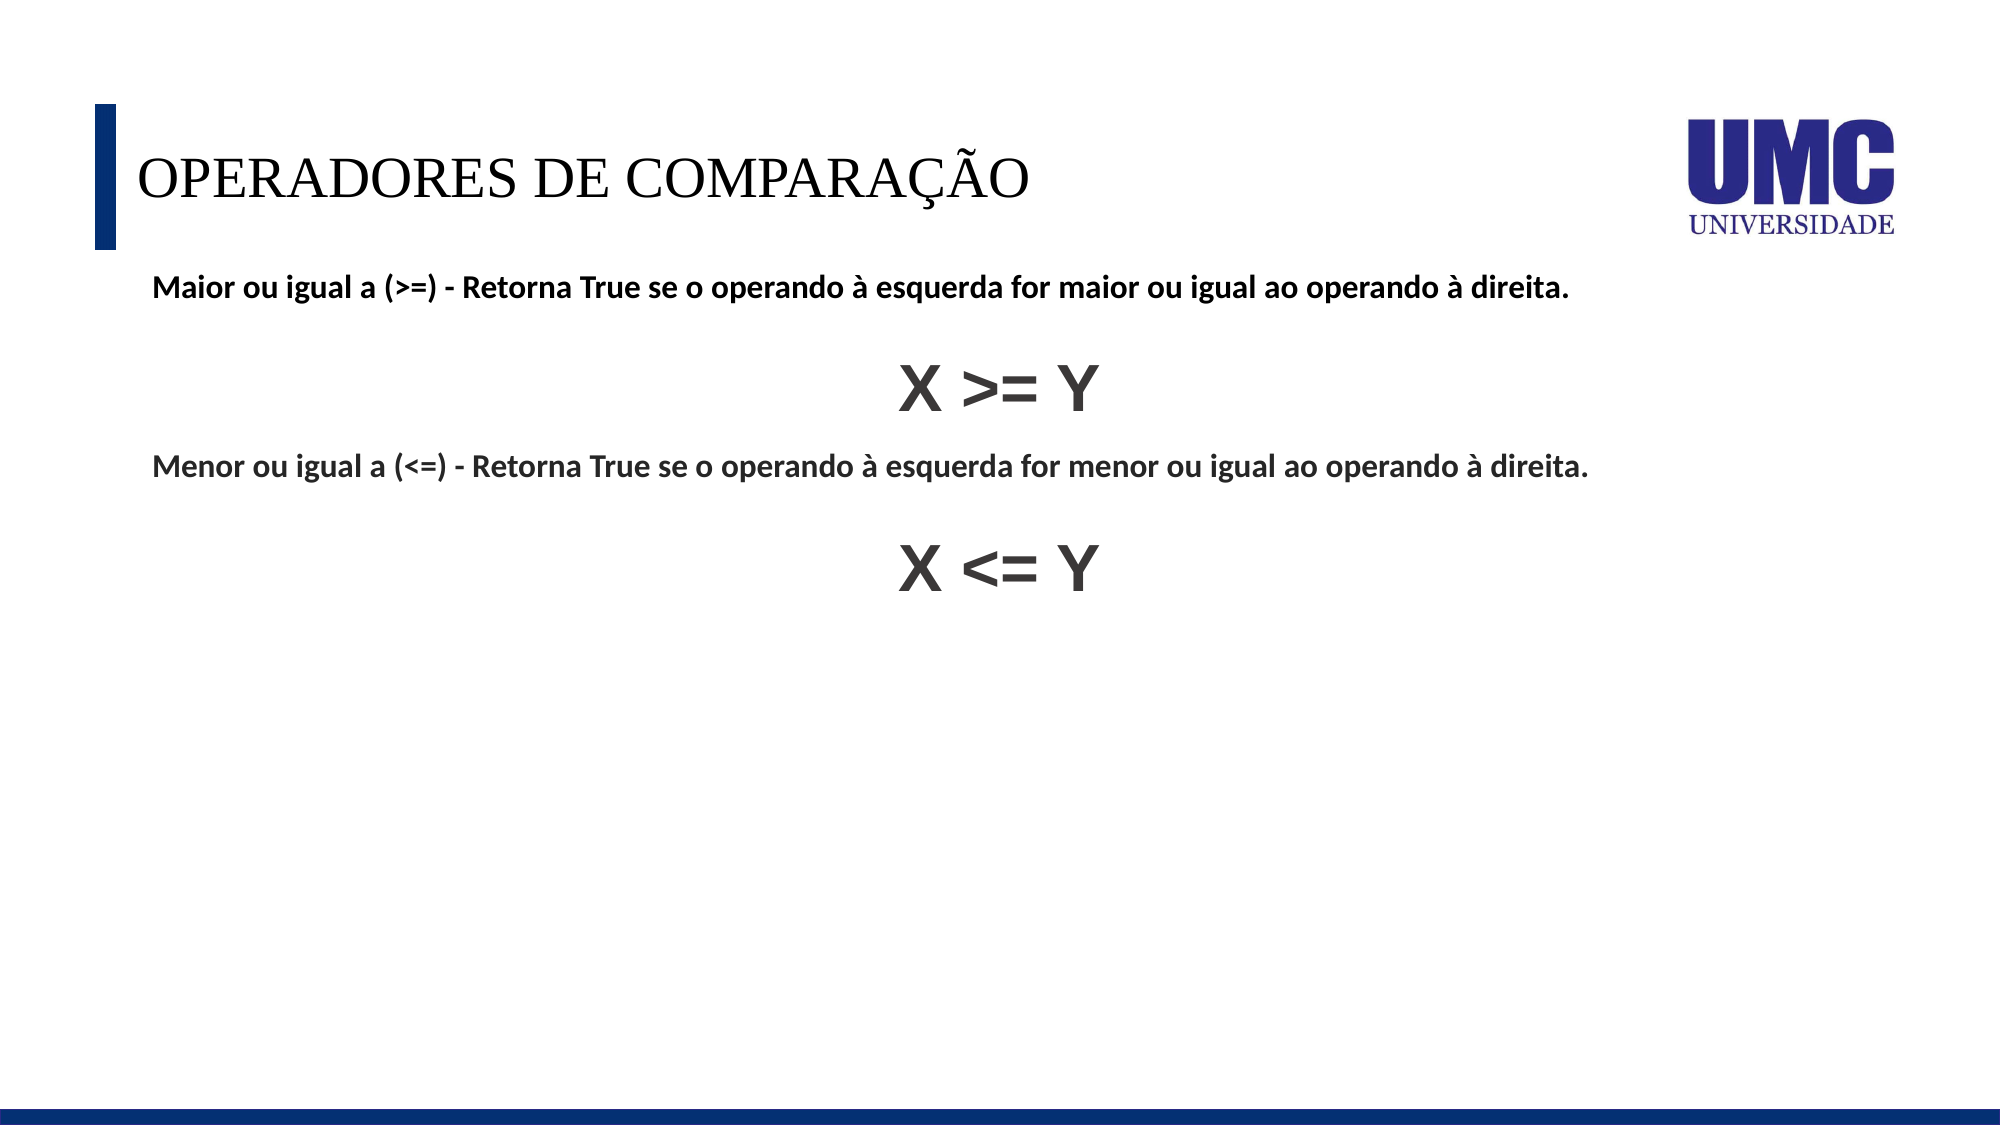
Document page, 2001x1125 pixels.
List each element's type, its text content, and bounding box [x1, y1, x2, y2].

text_box Maior ou igual a (>=) - Retorna True se o operando à esquerda for maior ou igual ao operando à direita. X >= Y Menor ou igual a (<=) - Retorna True se o operando à esquerda for menor ou igual ao operando à direita. X <= Y [137, 237, 1863, 612]
title OPERADORES DE COMPARAÇÃO [122, 140, 1667, 214]
picture [1, 1110, 1999, 1124]
picture [95, 104, 116, 250]
picture [1686, 117, 1896, 237]
